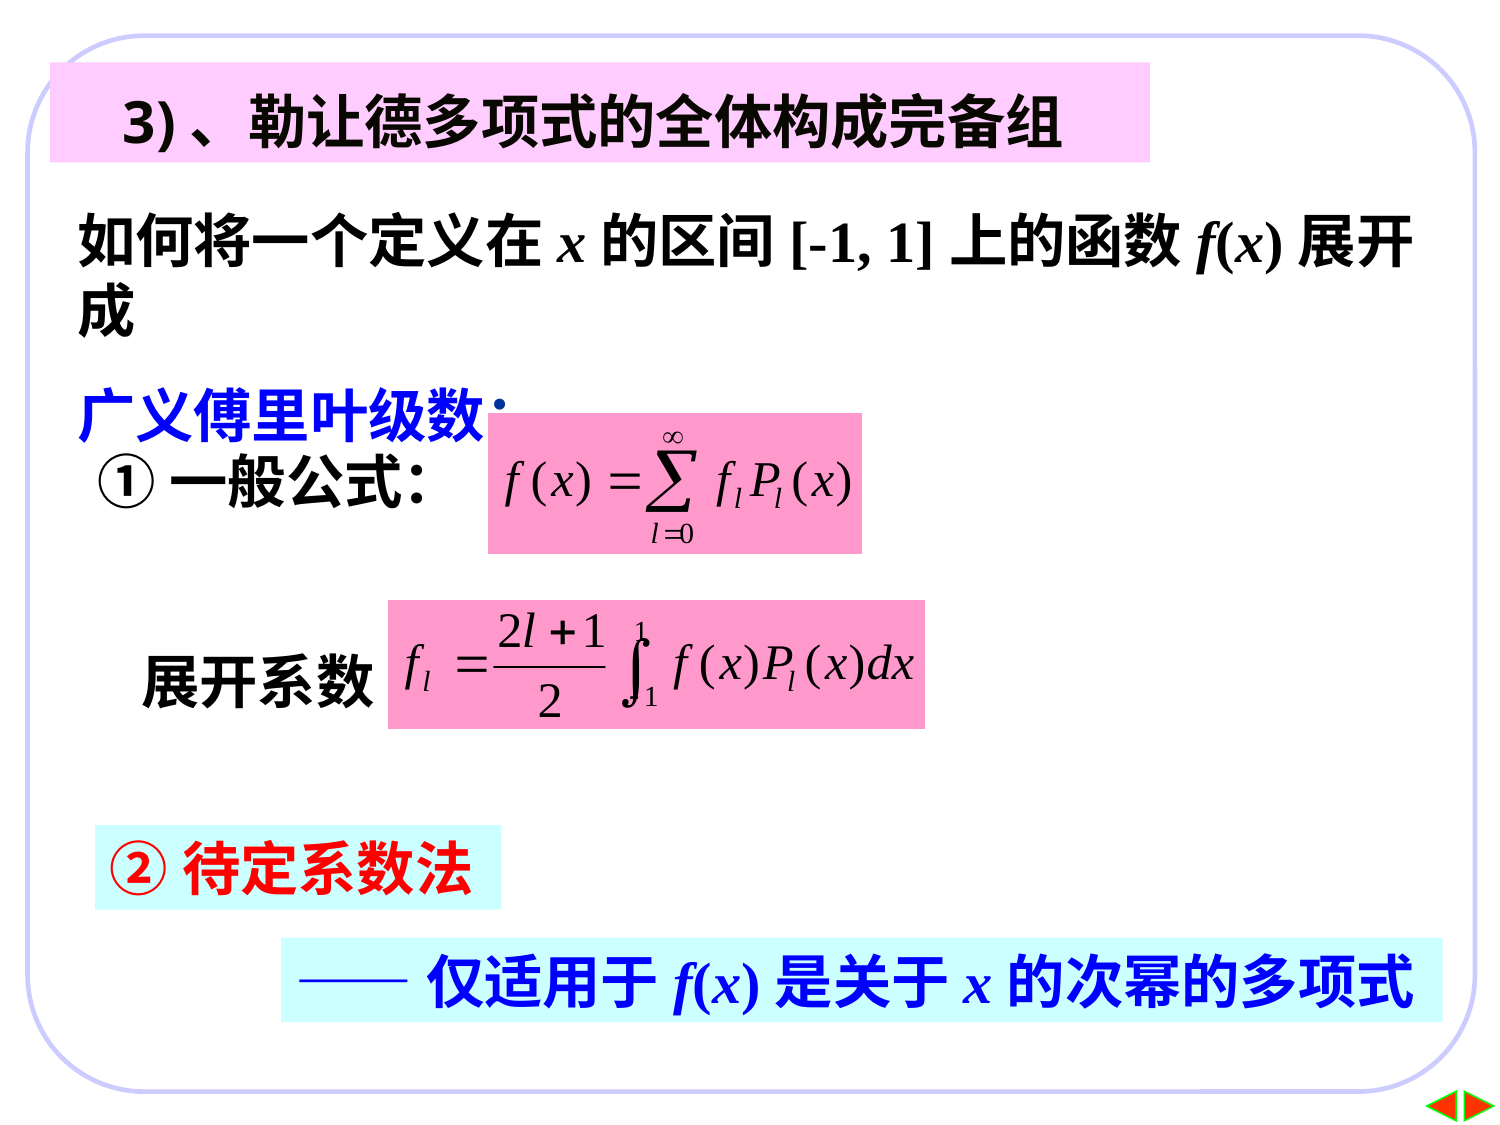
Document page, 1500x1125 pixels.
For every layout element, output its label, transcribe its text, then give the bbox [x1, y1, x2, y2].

text_box ②待定系数法 [95, 825, 502, 910]
text_box 展开系数 [126, 637, 387, 723]
text_box ①一般公式： [82, 437, 487, 523]
title 3)、勒让德多项式的全体构成完备组 [50, 62, 1150, 163]
text_box ——仅适用于f(x)是关于x的次幂的多项式 [281, 937, 1443, 1023]
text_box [387, 599, 925, 729]
text_box 如何将一个定义在x的区间[-1, 1]上的函数f(x)展开成 广义傅里叶级数： [62, 196, 1463, 456]
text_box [487, 412, 863, 555]
